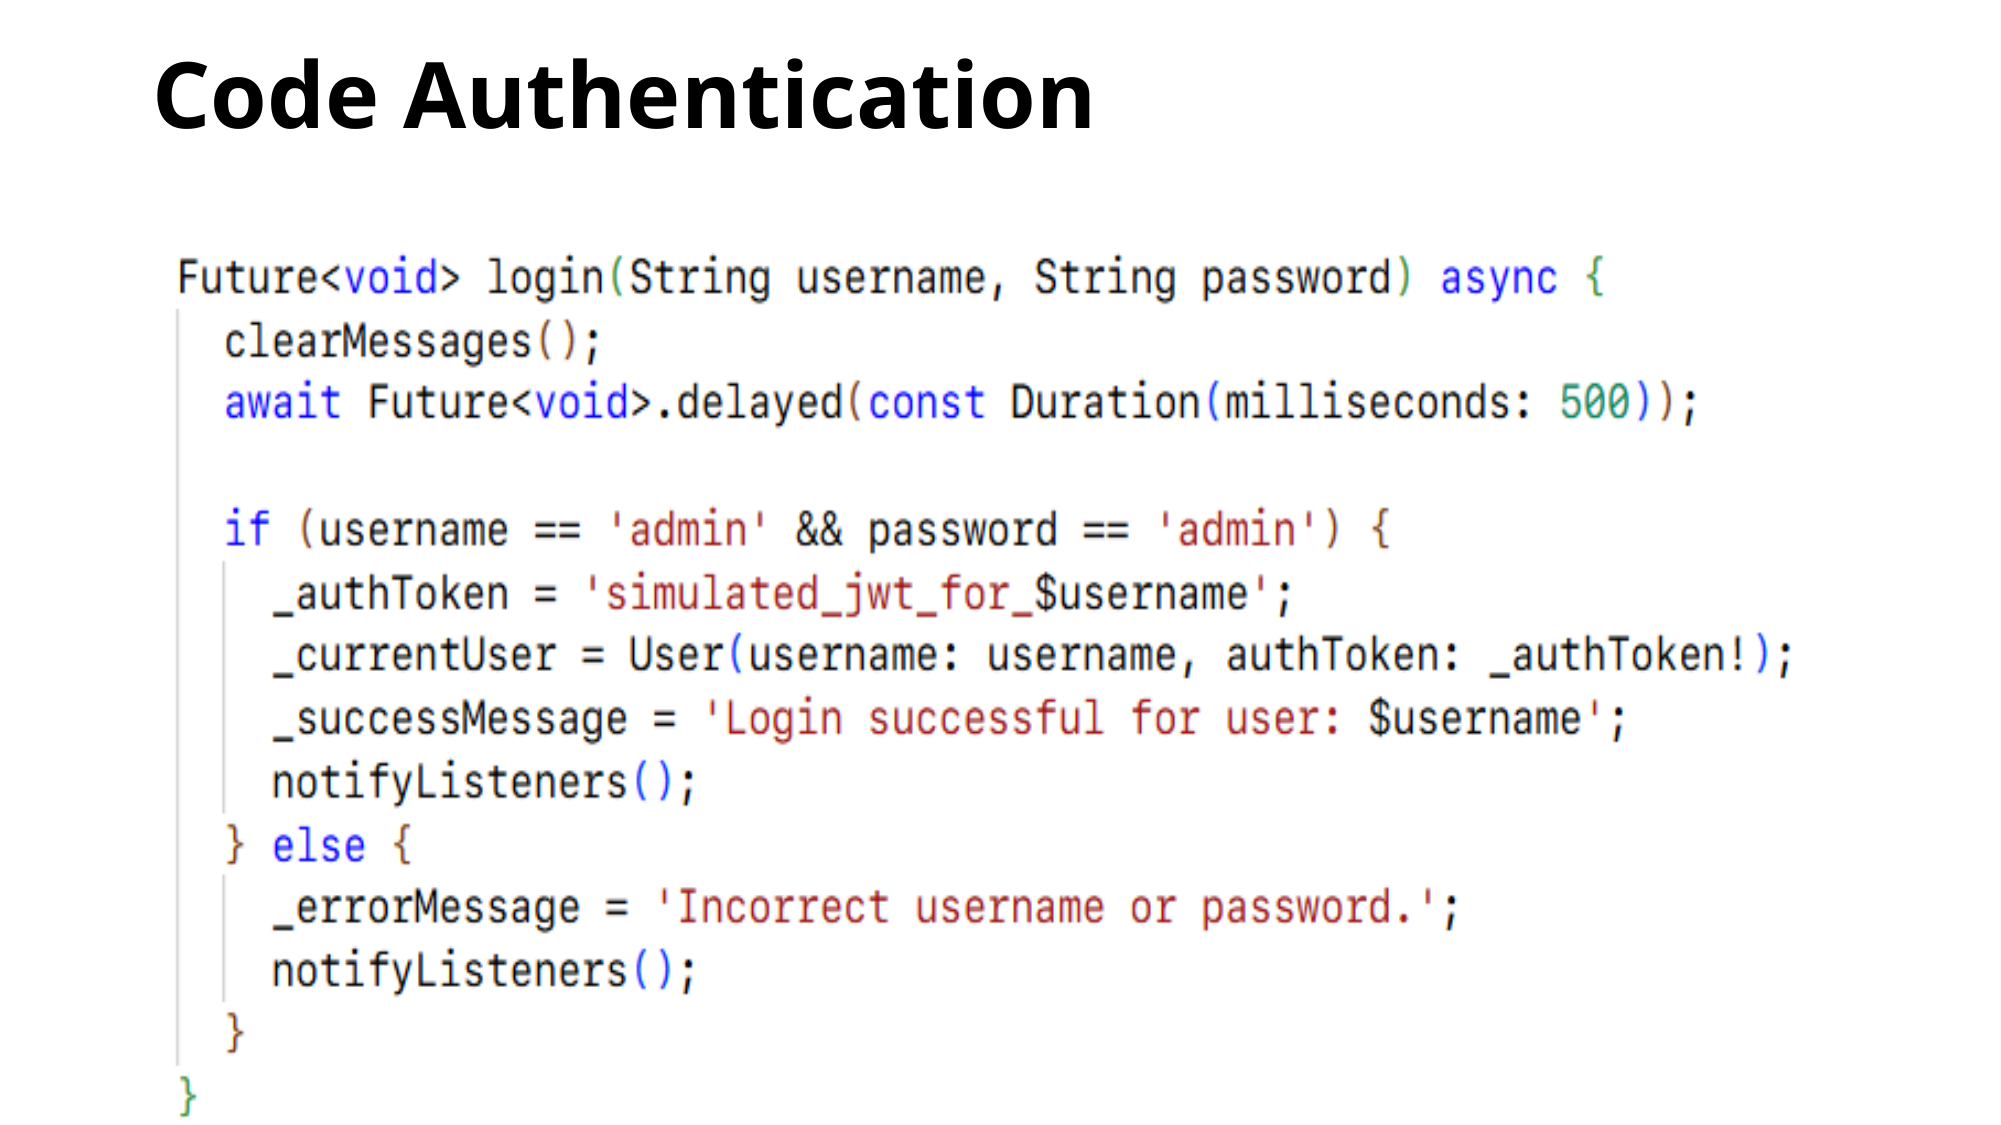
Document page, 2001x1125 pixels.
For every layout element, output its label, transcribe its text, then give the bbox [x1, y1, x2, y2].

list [137, 246, 1863, 1125]
title Code Authentication [137, 0, 1863, 199]
